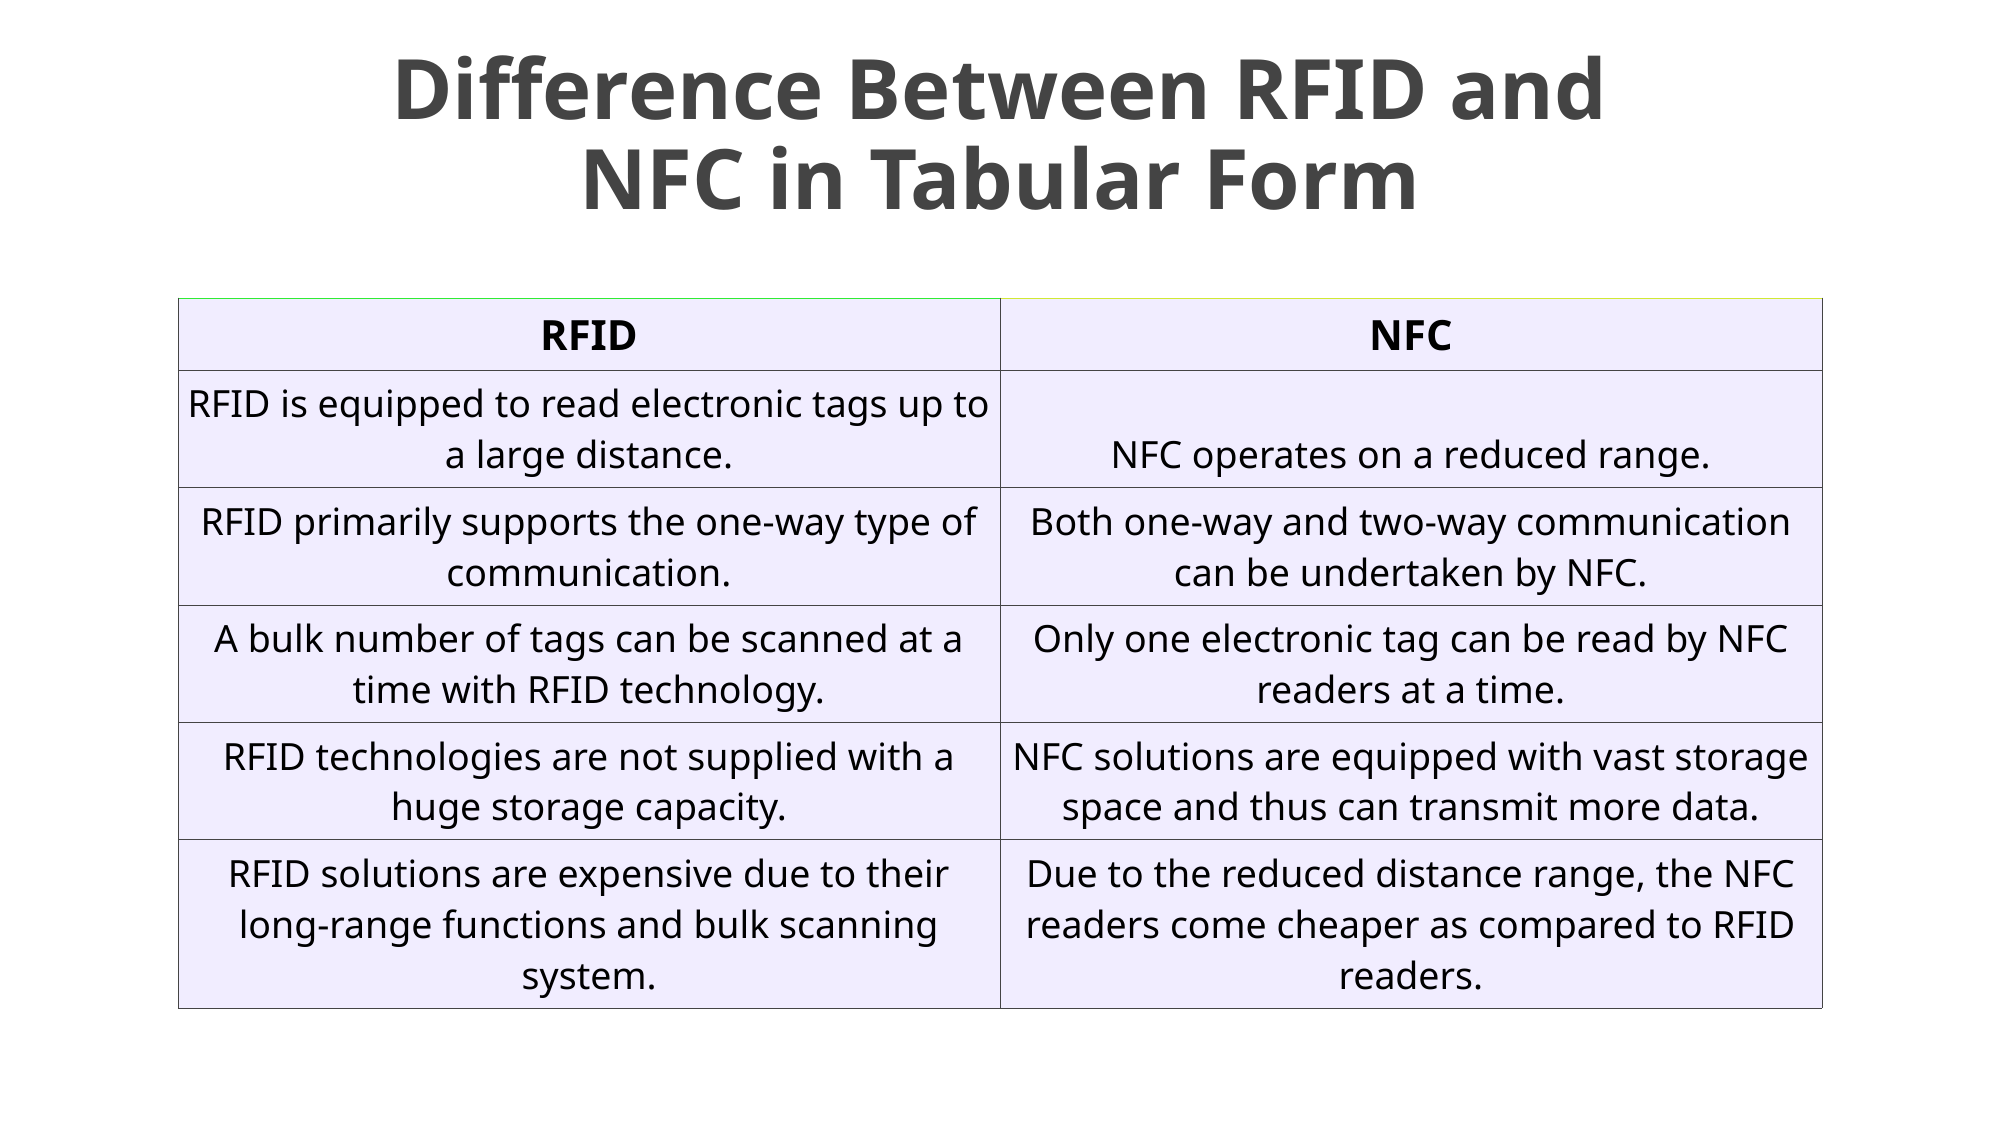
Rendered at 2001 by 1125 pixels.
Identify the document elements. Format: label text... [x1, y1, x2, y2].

table_cell NFC operates on a reduced range. [1001, 371, 1822, 487]
table_cell RFID solutions are expensive due to their long-range functions and bulk scanning system. [179, 840, 1000, 1008]
table_cell A bulk number of tags can be scanned at a time with RFID technology. [179, 606, 1000, 722]
table_cell RFID is equipped to read electronic tags up to a large distance. [179, 371, 1000, 487]
table_header RFID [179, 299, 1000, 370]
table_cell Both one-way and two-way communication can be undertaken by NFC. [1001, 488, 1822, 605]
table_cell RFID technologies are not supplied with a huge storage capacity. [179, 723, 1000, 839]
table_cell NFC solutions are equipped with vast storage space and thus can transmit more data. [1001, 723, 1822, 839]
text_box Difference Between RFID and NFC in Tabular Form [327, 36, 1673, 239]
table_cell Only one electronic tag can be read by NFC readers at a time. [1001, 606, 1822, 722]
table_cell Due to the reduced distance range, the NFC readers come cheaper as compared to RFID readers. [1001, 840, 1822, 1008]
table_header NFC [1001, 299, 1822, 370]
table_cell RFID primarily supports the one-way type of communication. [179, 488, 1000, 605]
